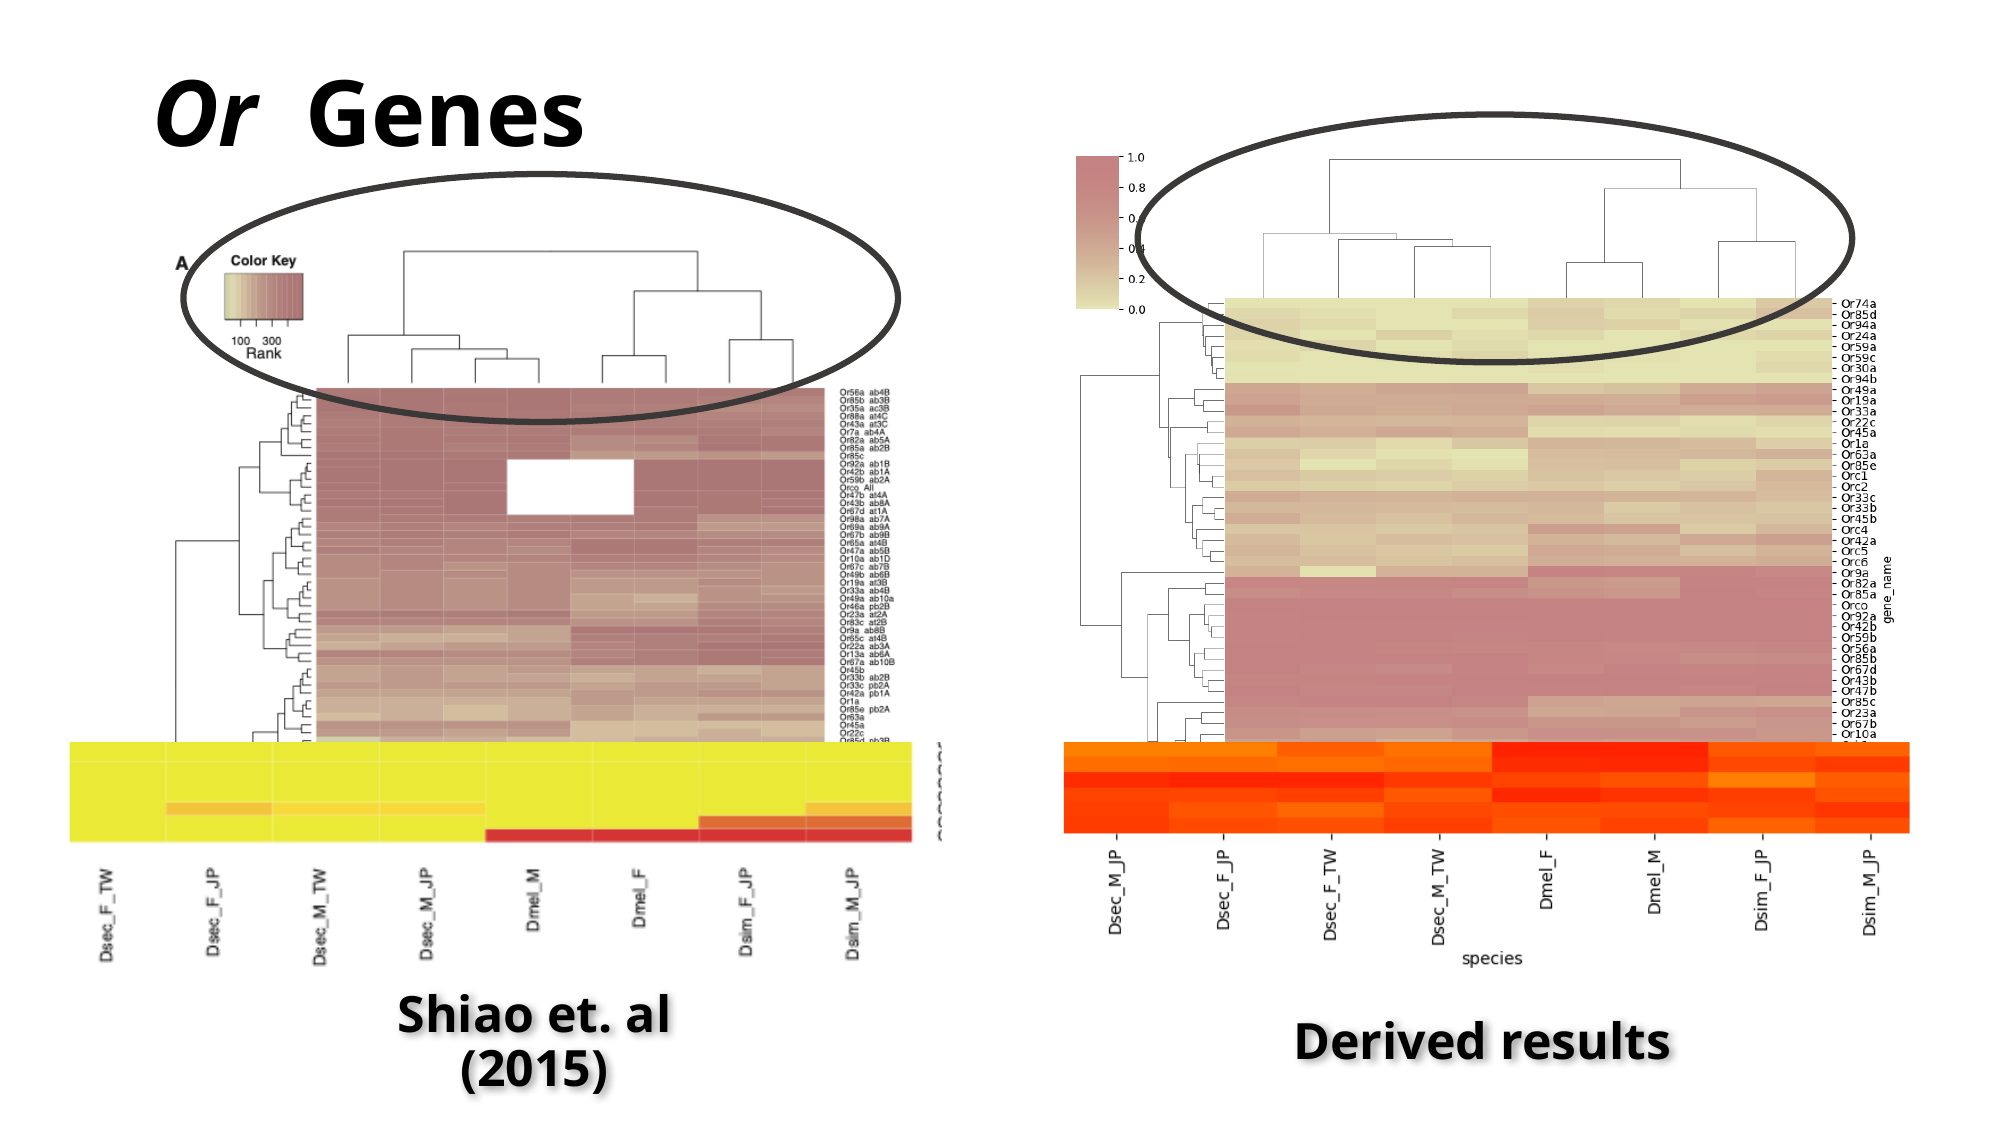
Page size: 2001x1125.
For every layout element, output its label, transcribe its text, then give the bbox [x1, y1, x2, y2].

text_box [1277, 113, 1713, 139]
picture [1059, 139, 1910, 992]
text_box Or Genes [137, 59, 1863, 170]
text_box [337, 173, 745, 195]
text_box Shiao et. al (2015) [307, 991, 762, 1125]
picture [69, 195, 971, 991]
text_box Derived results [1255, 992, 1710, 1125]
